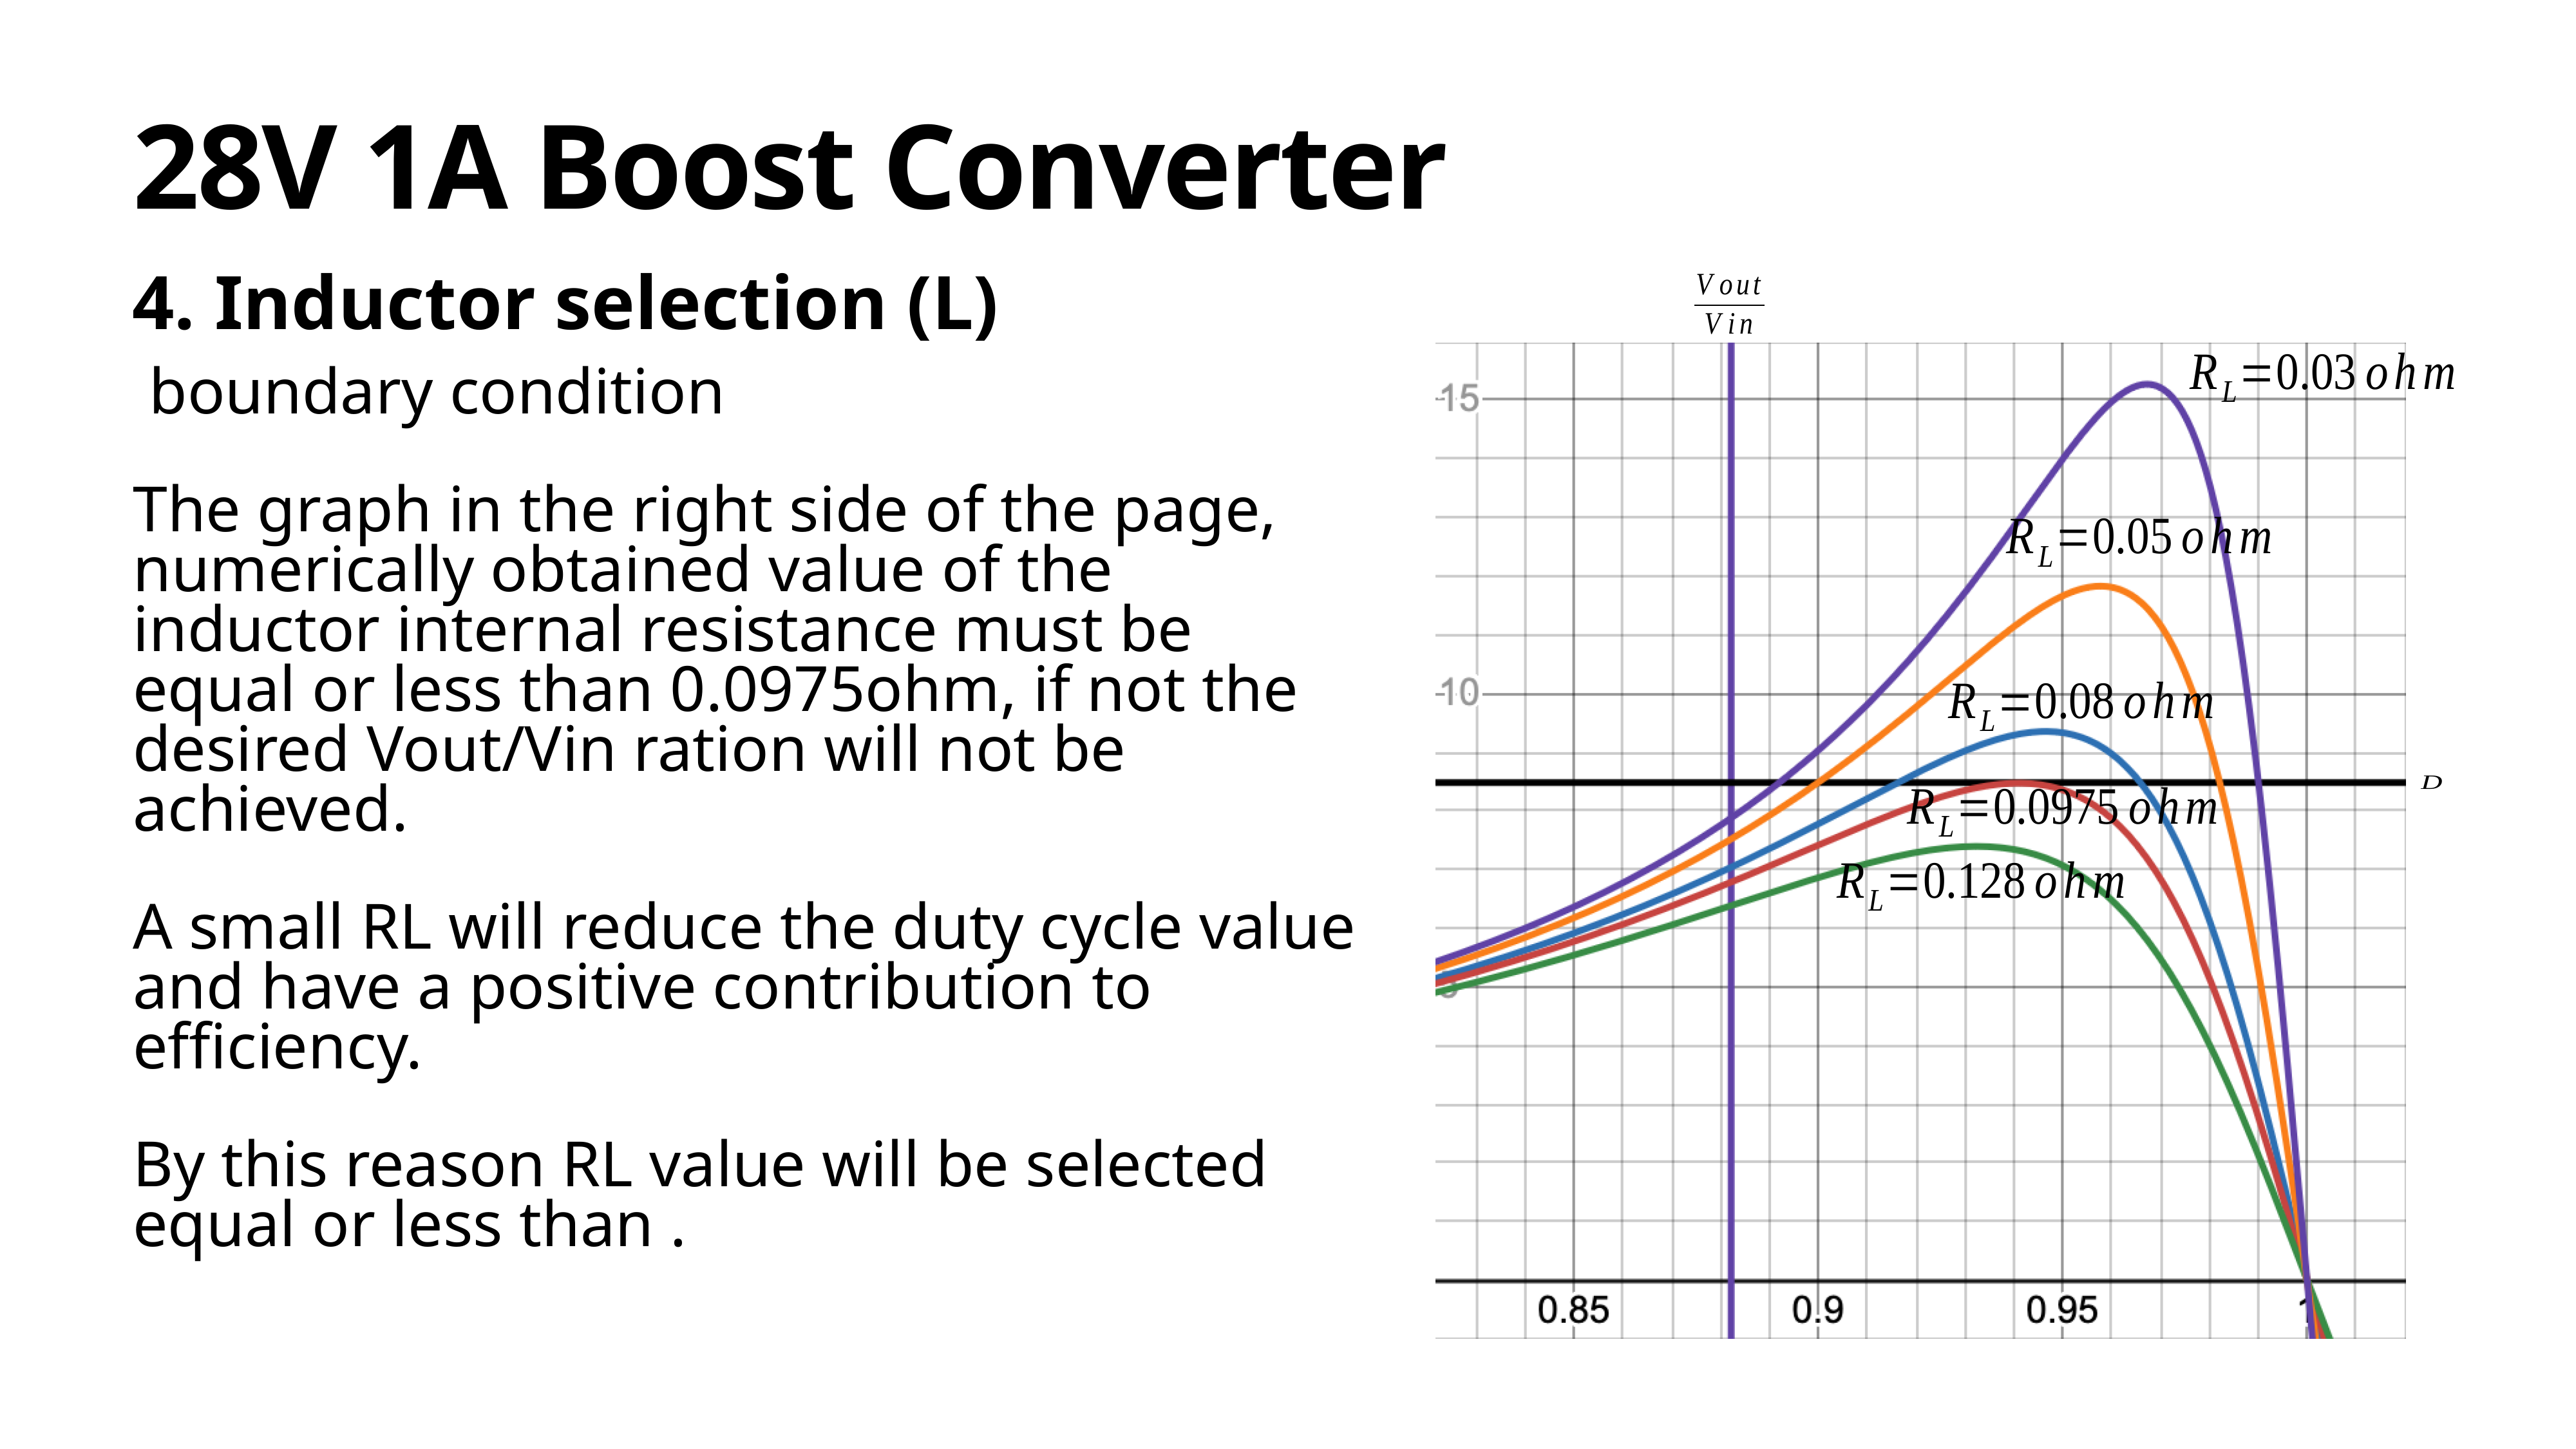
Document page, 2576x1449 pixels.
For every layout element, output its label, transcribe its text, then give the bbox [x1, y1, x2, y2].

picture [1435, 343, 2406, 1339]
list boundary condition The graph in the right side of the page, numerically obtained value of the inductor internal resistance must be equal or less than 0.0975ohm, if not the desired Vout/Vin ration will not be achieved. A small RL will reduce the duty cycle value and have a positive contribution to efficiency. By this reason RL value will be selected equal or less than . [127, 360, 1378, 1321]
text_box [2406, 343, 2458, 410]
title 28V 1A Boost Converter [127, 113, 2449, 250]
list 4. Inductor selection (L) [127, 250, 2449, 350]
text_box [1692, 267, 1766, 341]
text_box [2419, 771, 2444, 795]
